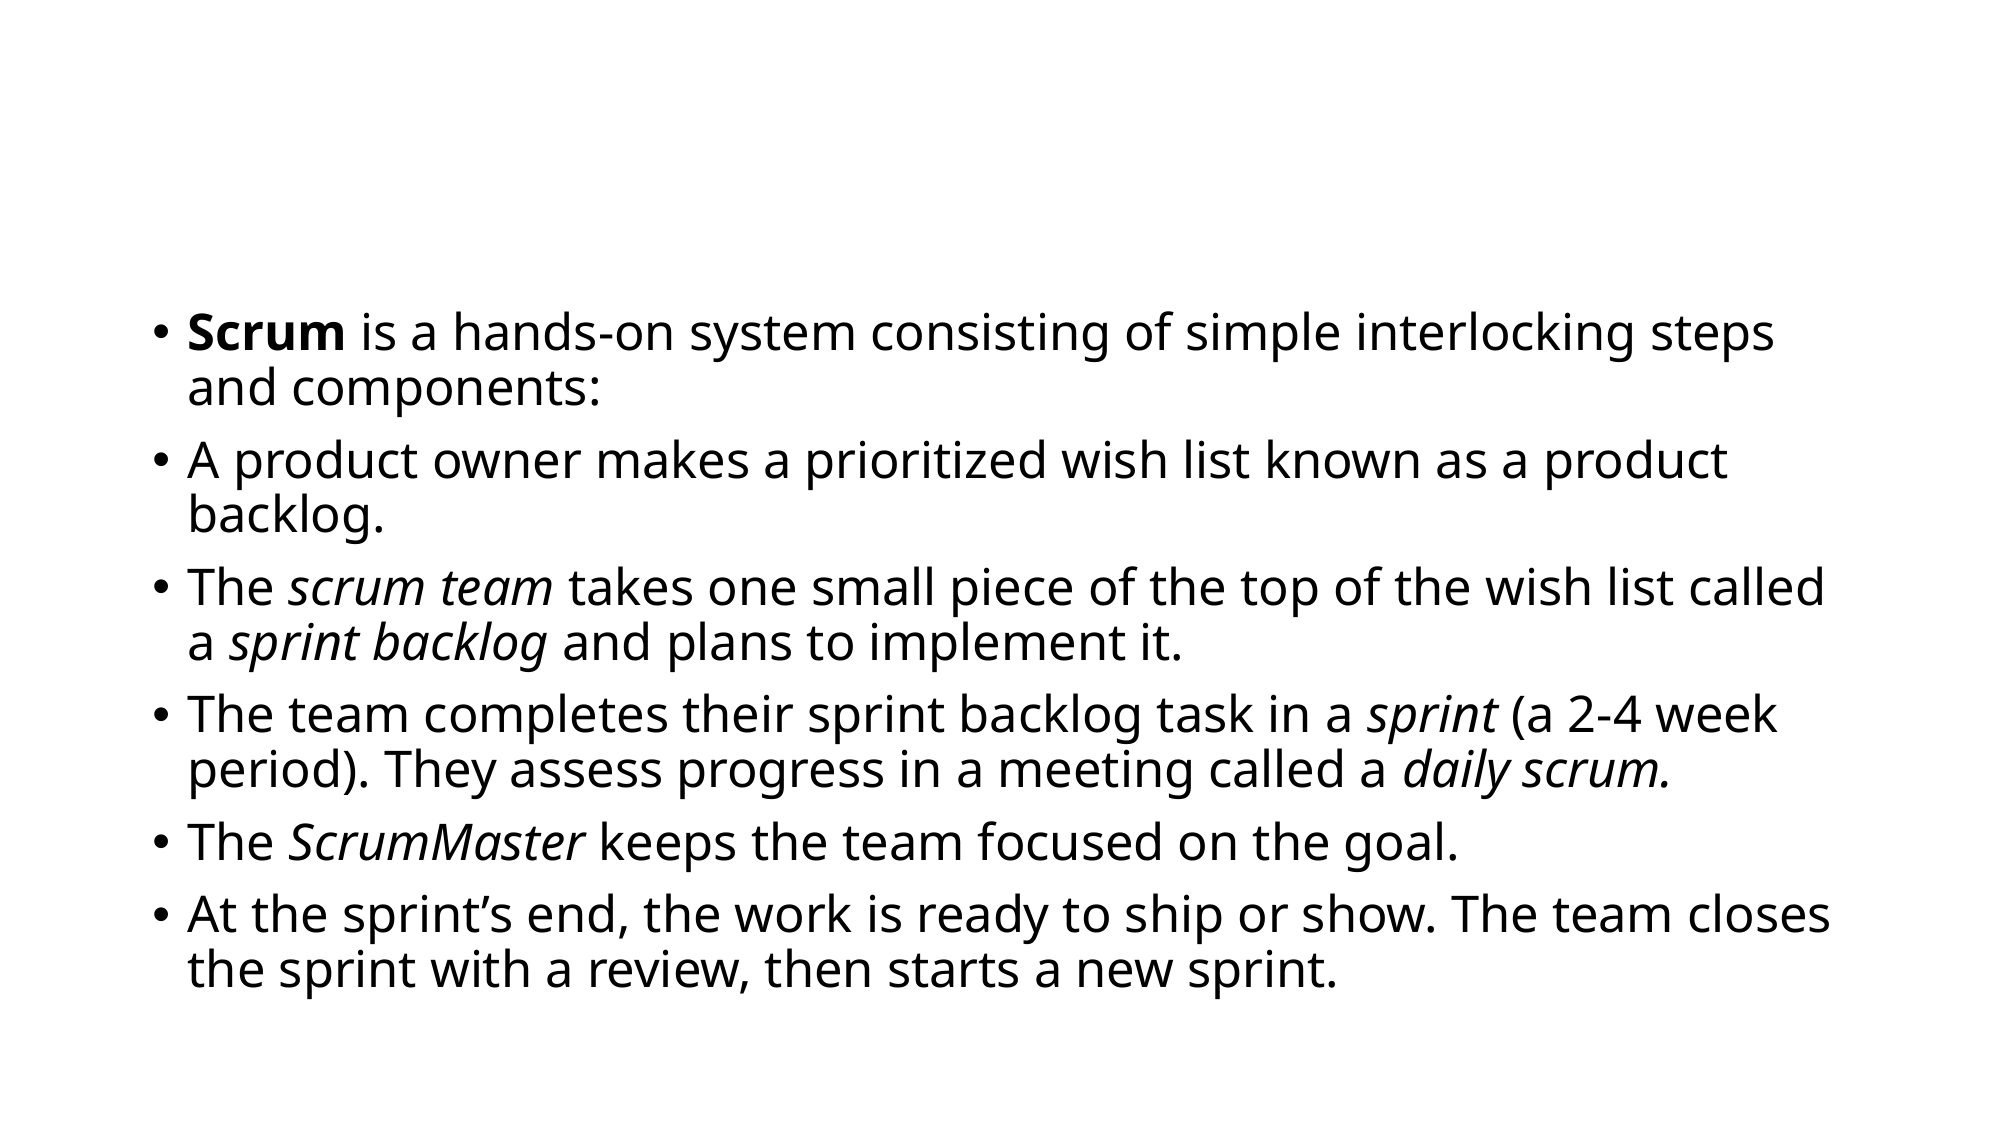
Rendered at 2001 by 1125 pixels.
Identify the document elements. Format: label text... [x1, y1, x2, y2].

list Scrum is a hands-on system consisting of simple interlocking steps and components: A product owner makes a prioritized wish list known as a product backlog. The scrum team takes one small piece of the top of the wish list called a sprint backlog and plans to implement it. The team completes their sprint backlog task in a sprint (a 2-4 week period). They assess progress in a meeting called a daily scrum. The ScrumMaster keeps the team focused on the goal. At the sprint’s end, the work is ready to ship or show. The team closes the sprint with a review, then starts a new sprint. [137, 299, 1863, 1014]
